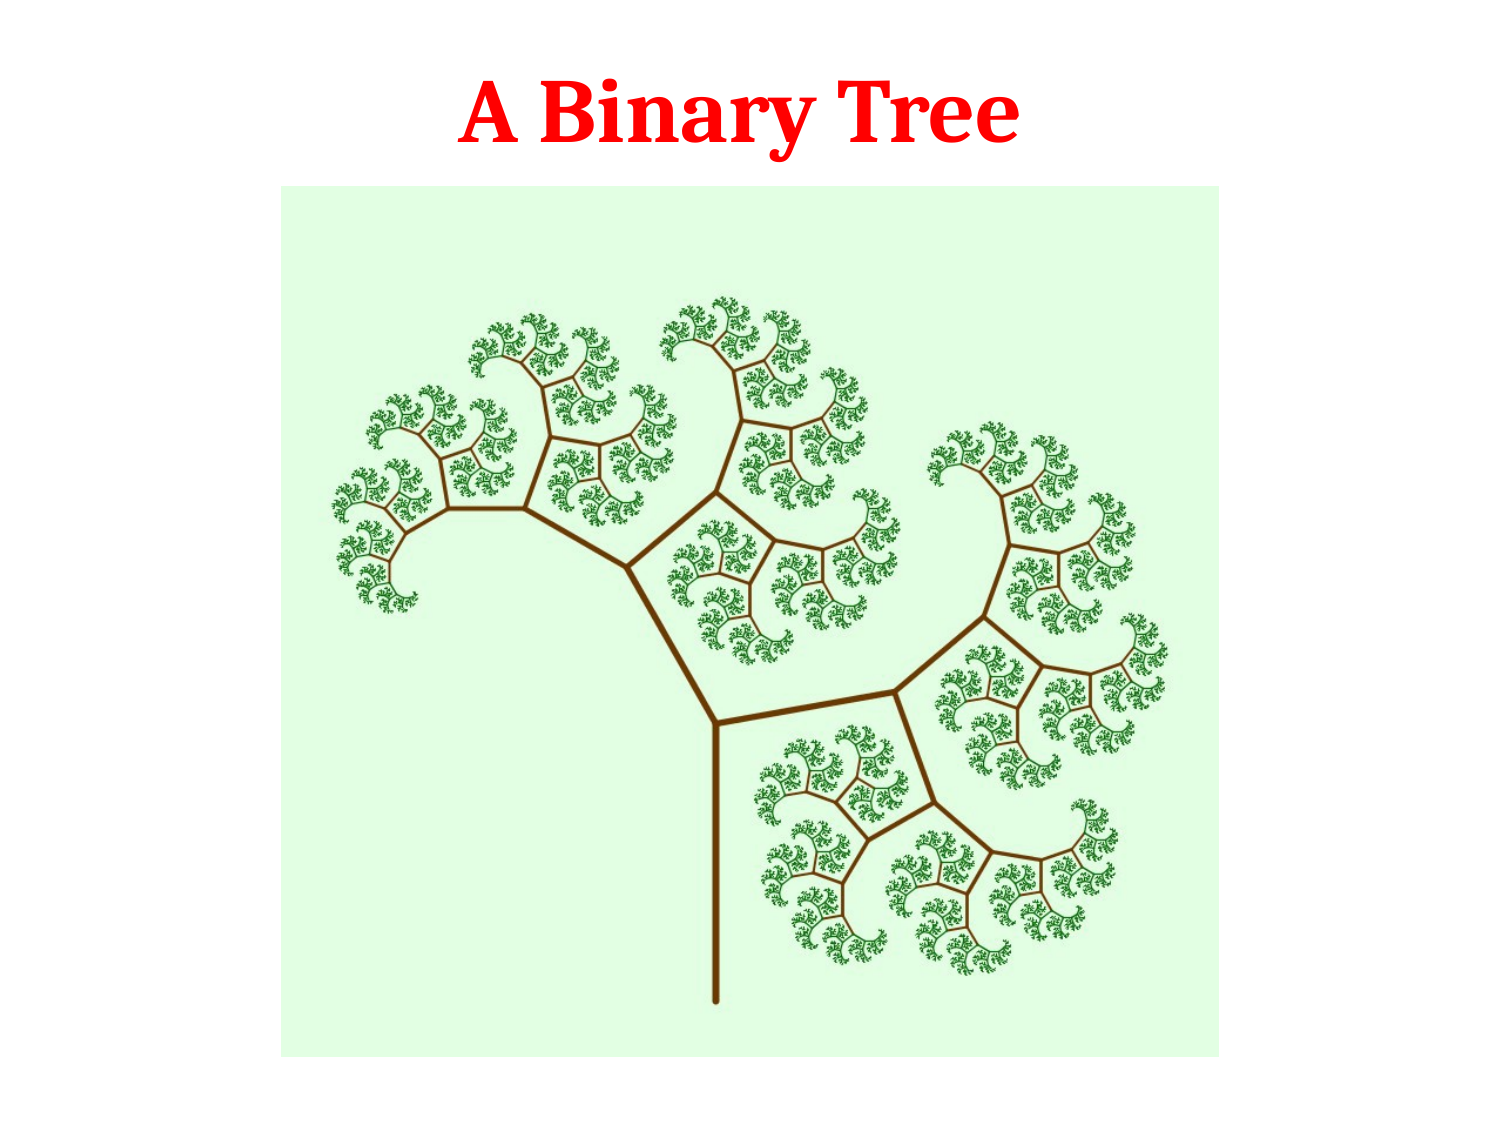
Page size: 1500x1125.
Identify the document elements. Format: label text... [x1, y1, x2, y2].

picture [280, 186, 1219, 1057]
title A Binary Tree [456, 49, 1043, 185]
